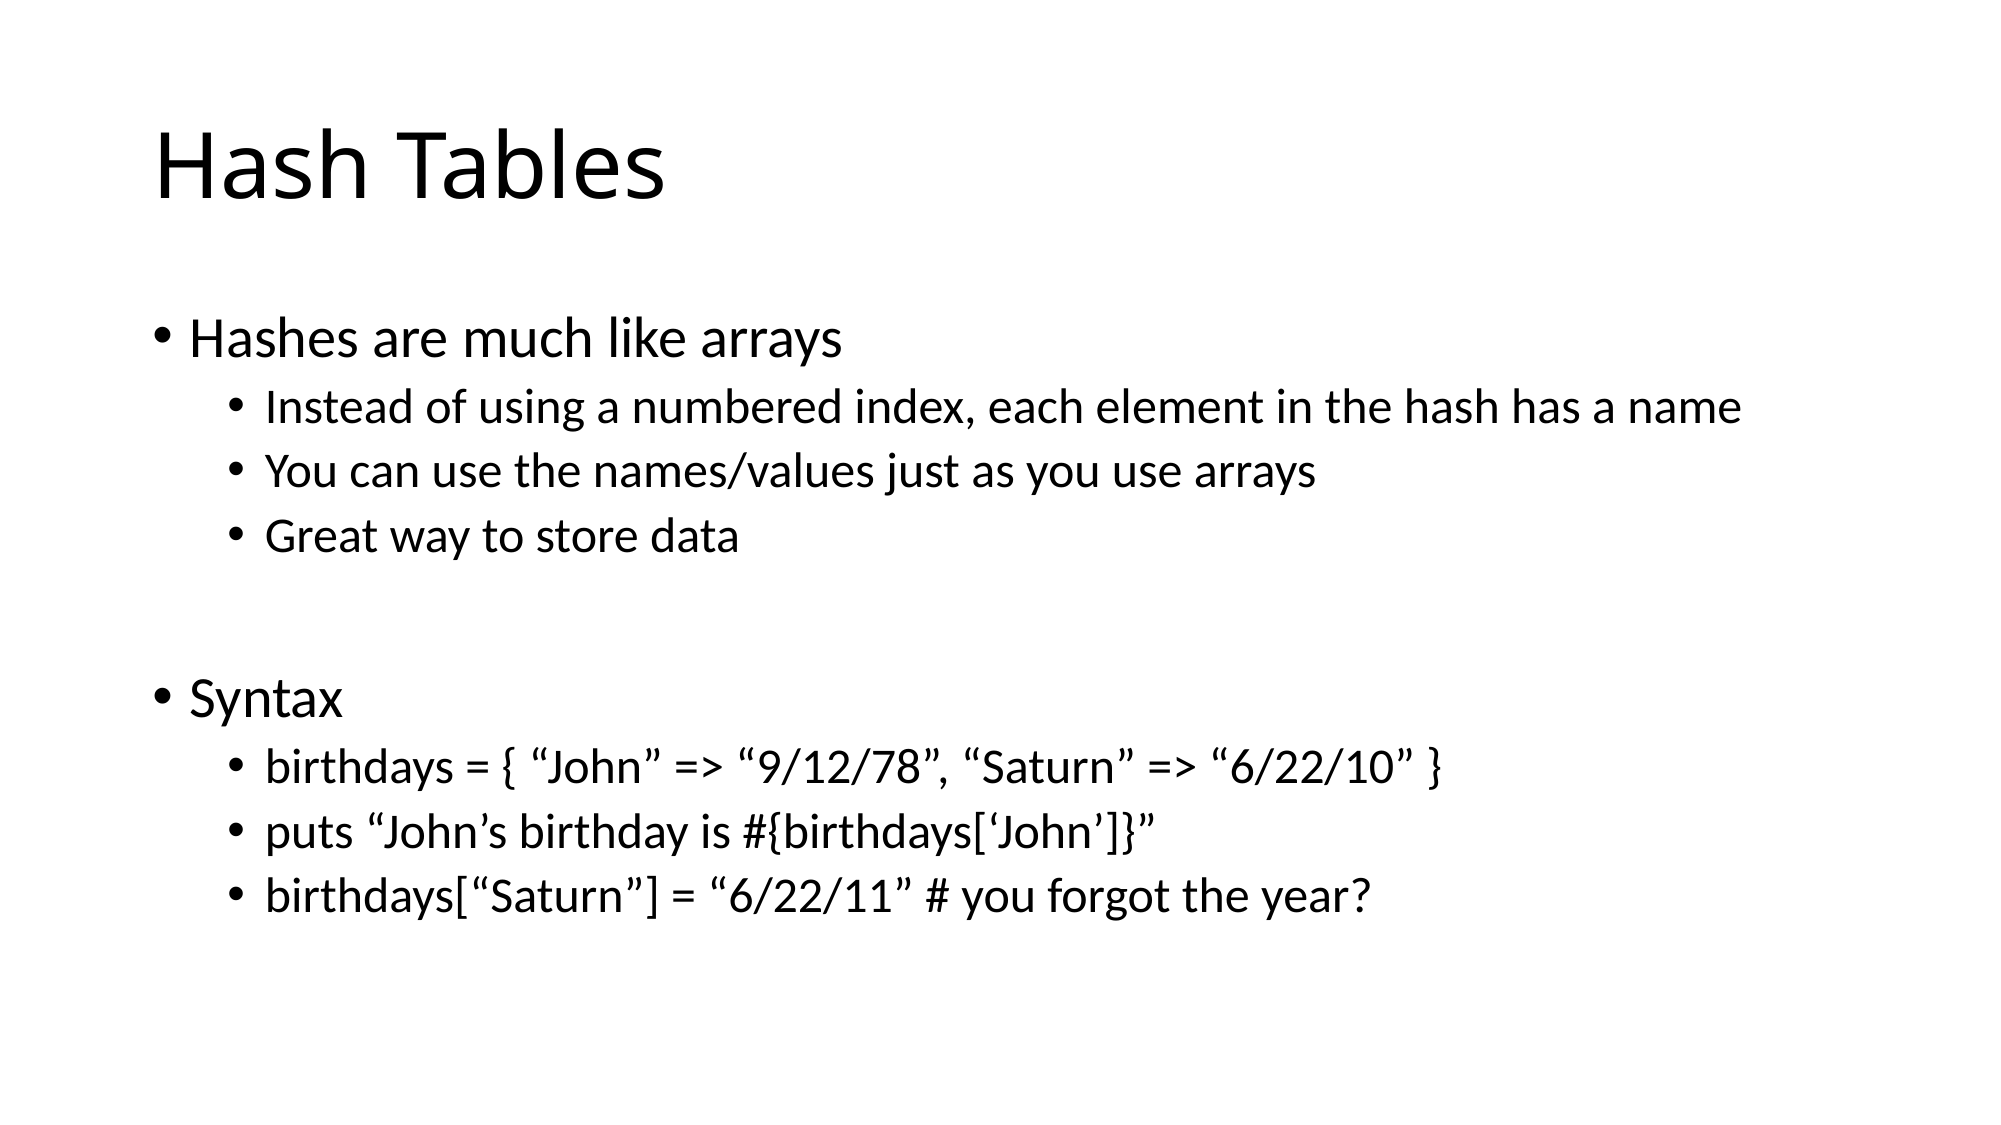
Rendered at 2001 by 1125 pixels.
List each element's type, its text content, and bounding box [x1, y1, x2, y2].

list Hashes are much like arrays Instead of using a numbered index, each element in the hash has a name You can use the names/values just as you use arrays Great way to store data Syntax birthdays = { “John” => “9/12/78”, “Saturn” => “6/22/10” } puts “John’s birthday is #{birthdays[‘John’]}” birthdays[“Saturn”] = “6/22/11” # you forgot the year? [137, 299, 1863, 1014]
title Hash Tables [137, 59, 1863, 278]
